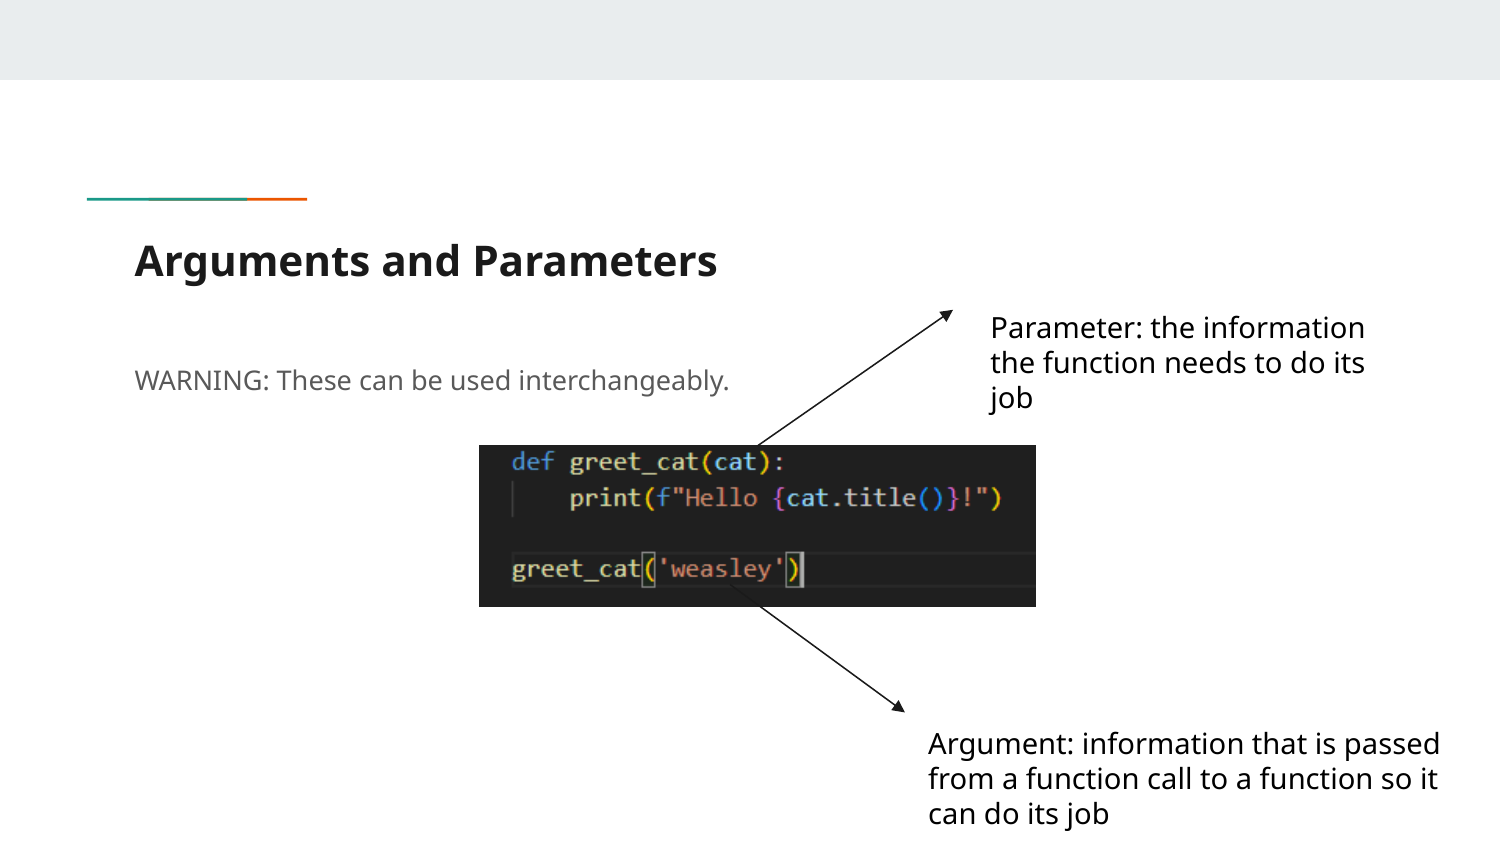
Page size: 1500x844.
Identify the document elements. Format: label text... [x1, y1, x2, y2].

list WARNING: These can be used interchangeably. [119, 341, 752, 712]
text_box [757, 309, 954, 447]
list WARNING: These can be used interchangeably. [910, 341, 1381, 712]
title Arguments and Parameters [119, 216, 1381, 305]
text_box Parameter: the information the function needs to do its job [975, 294, 1424, 347]
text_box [729, 584, 906, 713]
text_box Argument: information that is passed from a function call to a function so it can do its job [913, 710, 1480, 763]
picture [478, 445, 1036, 608]
